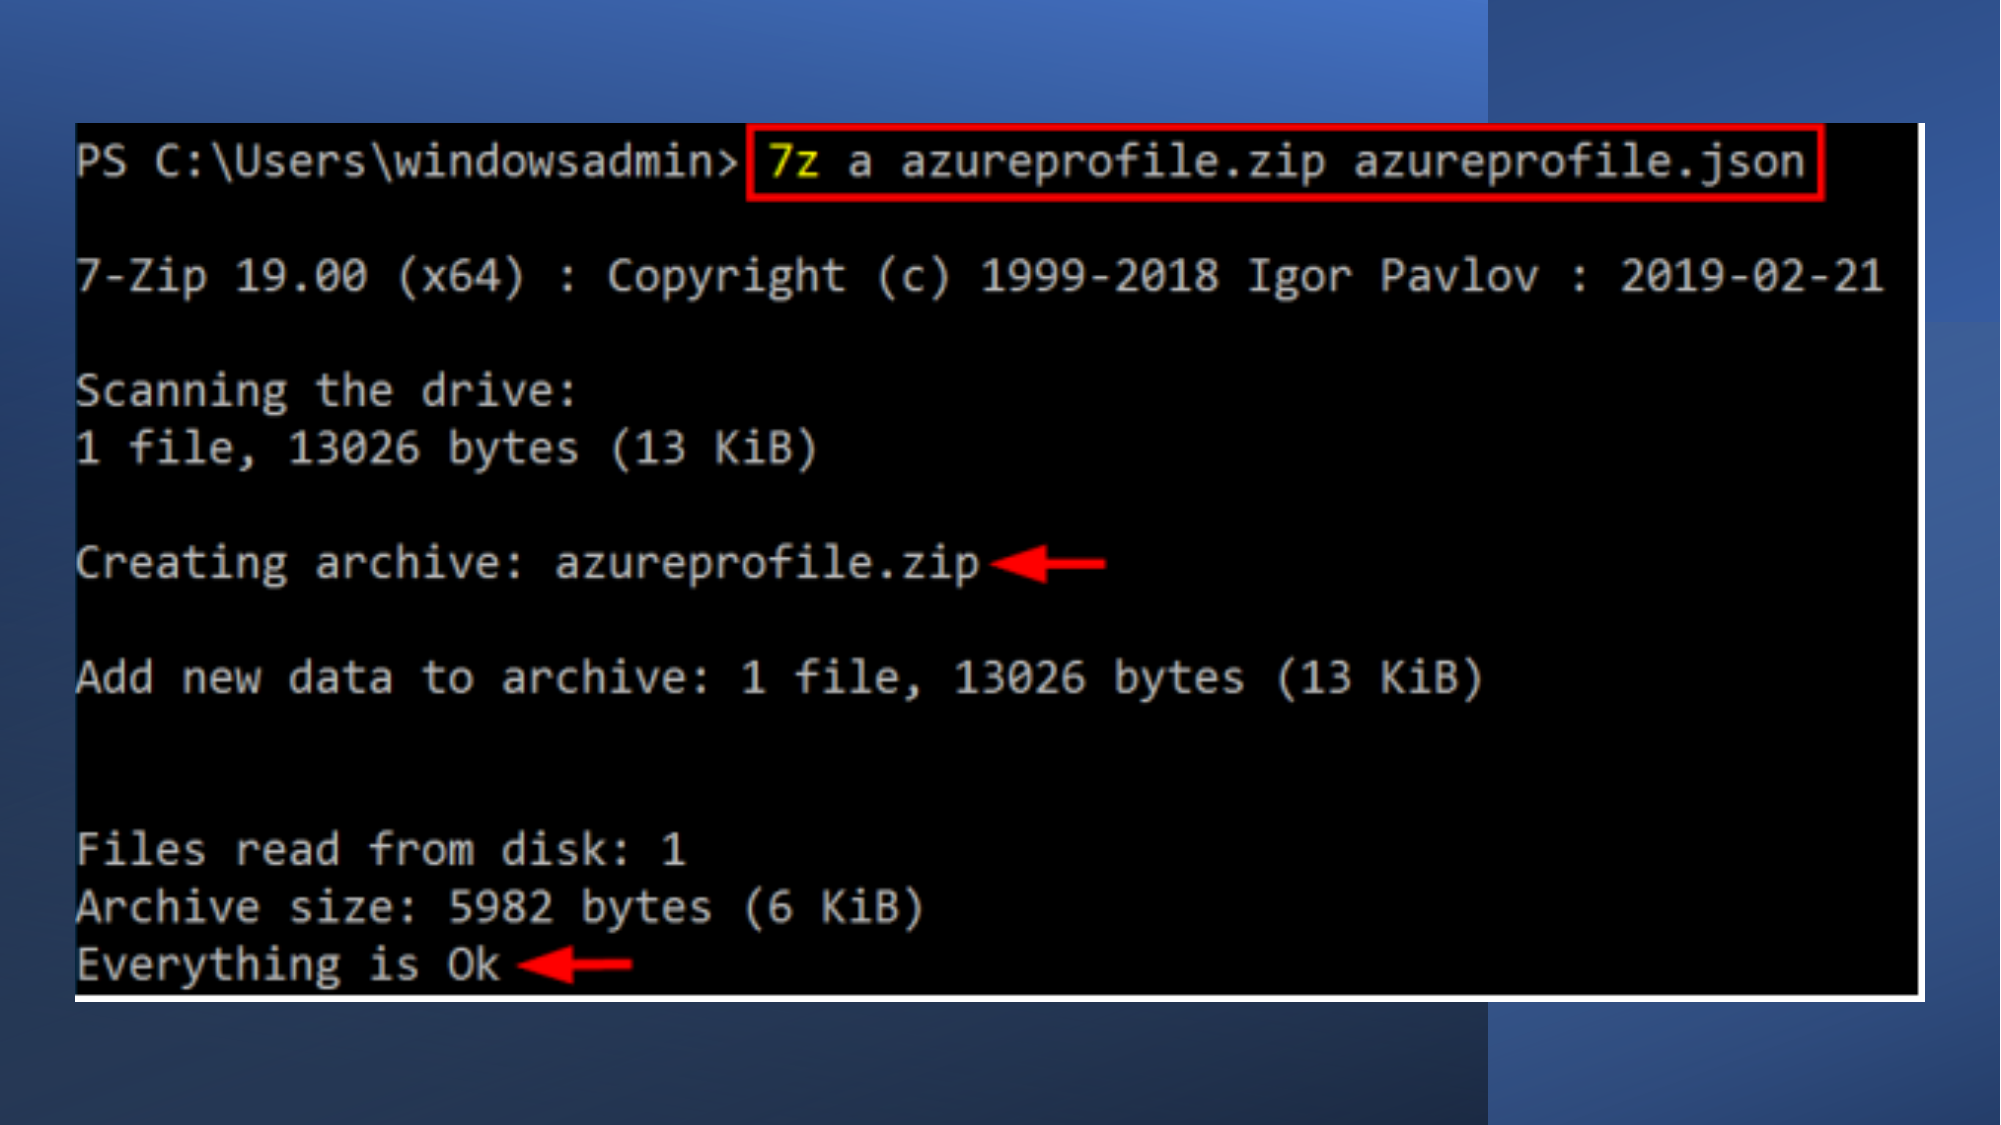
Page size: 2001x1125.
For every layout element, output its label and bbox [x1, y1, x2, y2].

text_box [0, 0, 1489, 321]
text_box [0, 321, 2000, 1125]
picture [74, 123, 1925, 1002]
text_box [1489, 0, 2000, 321]
